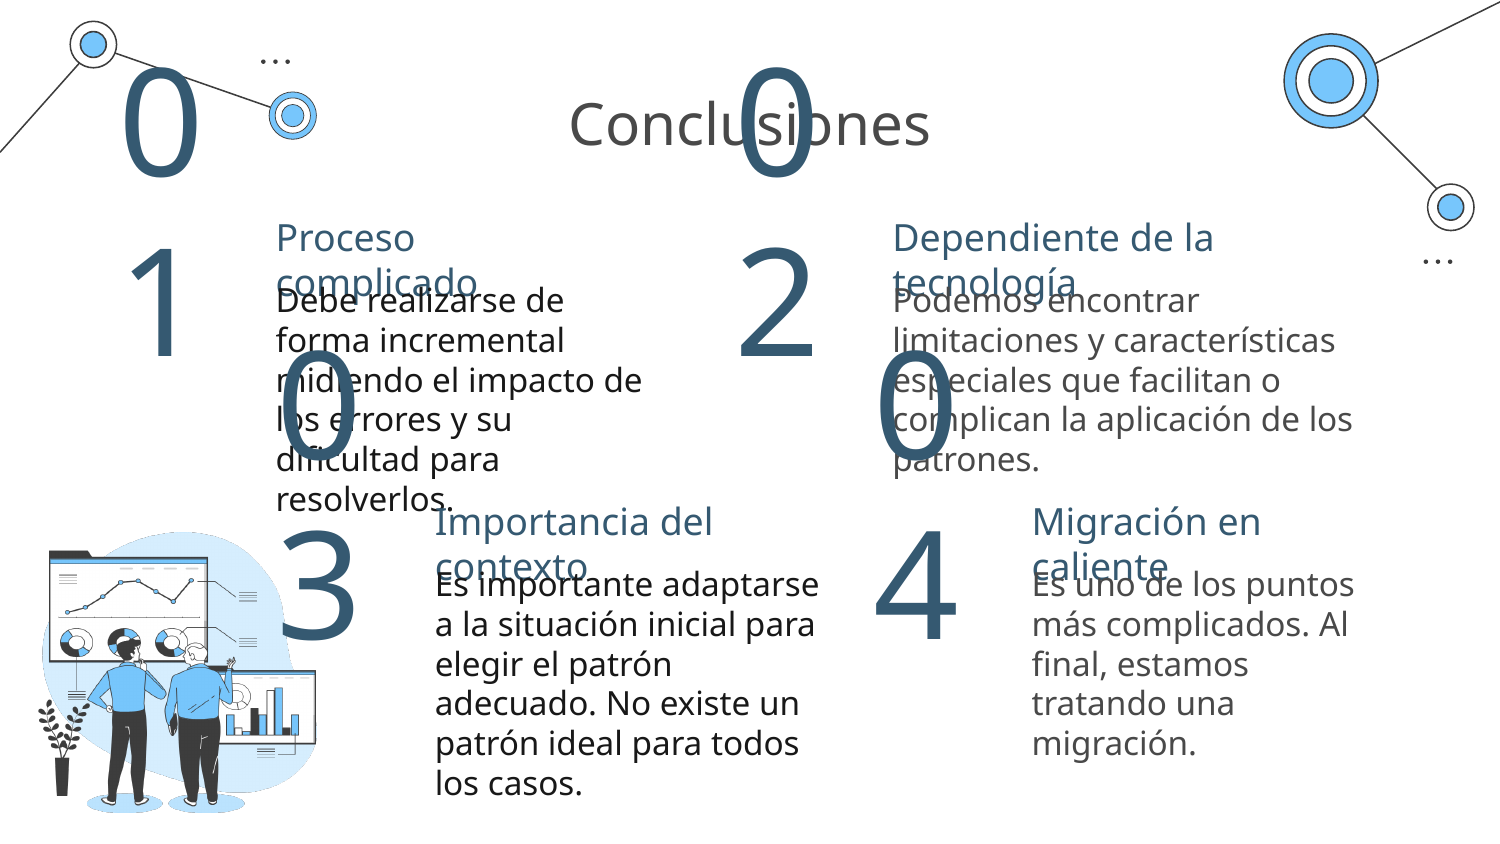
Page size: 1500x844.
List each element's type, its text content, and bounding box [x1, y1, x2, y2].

text_box 04 [819, 508, 1014, 686]
subtitle Debe realizarse de forma incremental midiendo el impacto de los errores y su dificultad para resolverlos. [260, 263, 677, 441]
subtitle Dependiente de la tecnología [877, 199, 1346, 261]
subtitle Proceso complicado [260, 199, 624, 261]
picture [38, 532, 318, 813]
text_box 01 [64, 224, 258, 402]
subtitle Es importante adaptarse a la situación inicial para elegir el patrón adecuado. No existe un patrón ideal para todos los casos. [419, 547, 836, 772]
subtitle Migración en caliente [1016, 483, 1405, 545]
text_box 03 [222, 508, 417, 686]
subtitle Es uno de los puntos más complicados. Al final, estamos tratando una migración. [1016, 547, 1393, 746]
subtitle Importancia del contexto [419, 483, 836, 545]
subtitle Podemos encontrar limitaciones y características especiales que facilitan o complican la aplicación de los patrones. [877, 263, 1380, 441]
title Conclusiones [257, 72, 1243, 171]
text_box 02 [680, 224, 874, 402]
